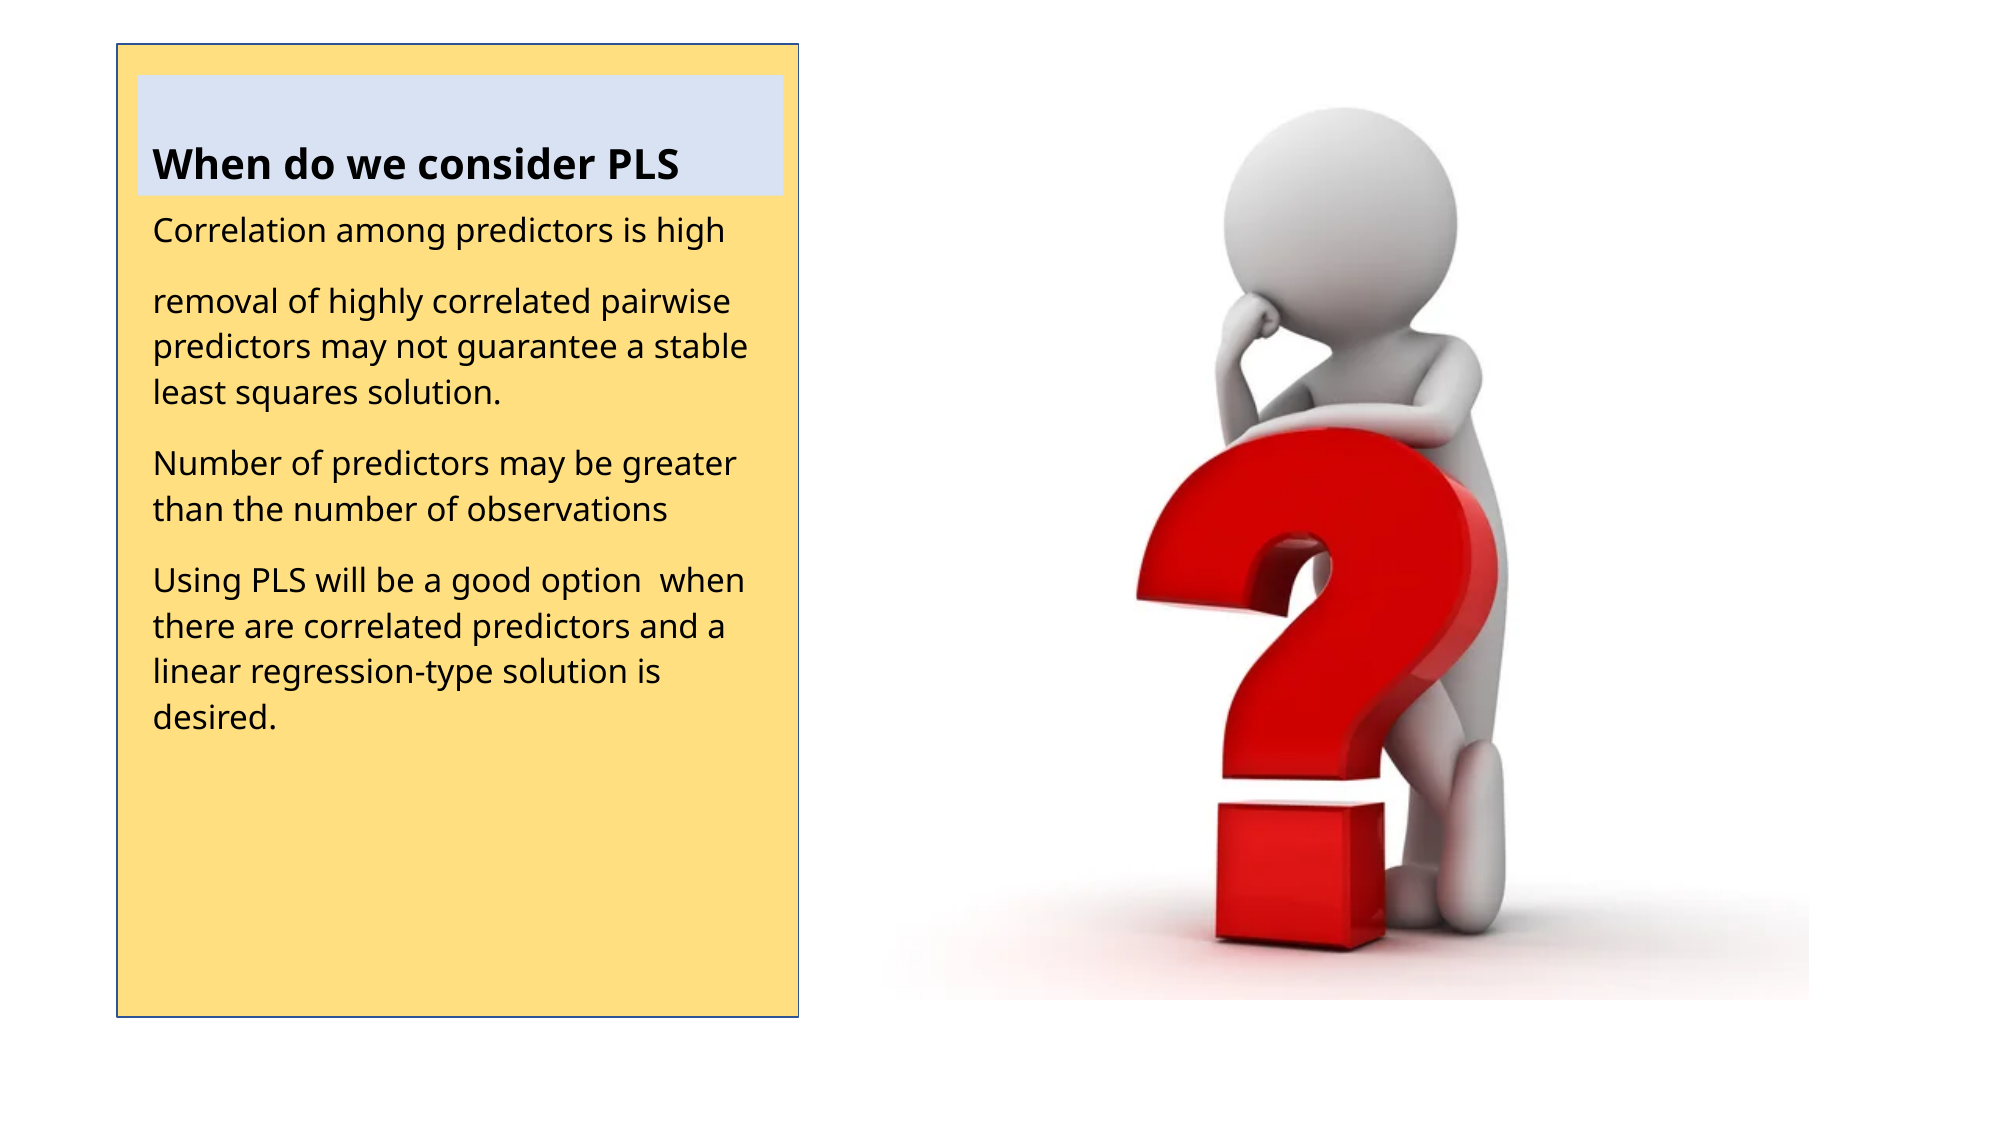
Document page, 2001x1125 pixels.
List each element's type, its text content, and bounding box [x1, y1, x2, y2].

title When do we consider PLS [137, 75, 783, 196]
picture [871, 61, 1809, 1000]
text_box [116, 43, 799, 1017]
list Correlation among predictors is high removal of highly correlated pairwise predictors may not guarantee a stable least squares solution. Number of predictors may be greater than the number of observations Using PLS will be a good option when there are correlated predictors and a linear regression-type solution is desired. [137, 196, 783, 978]
